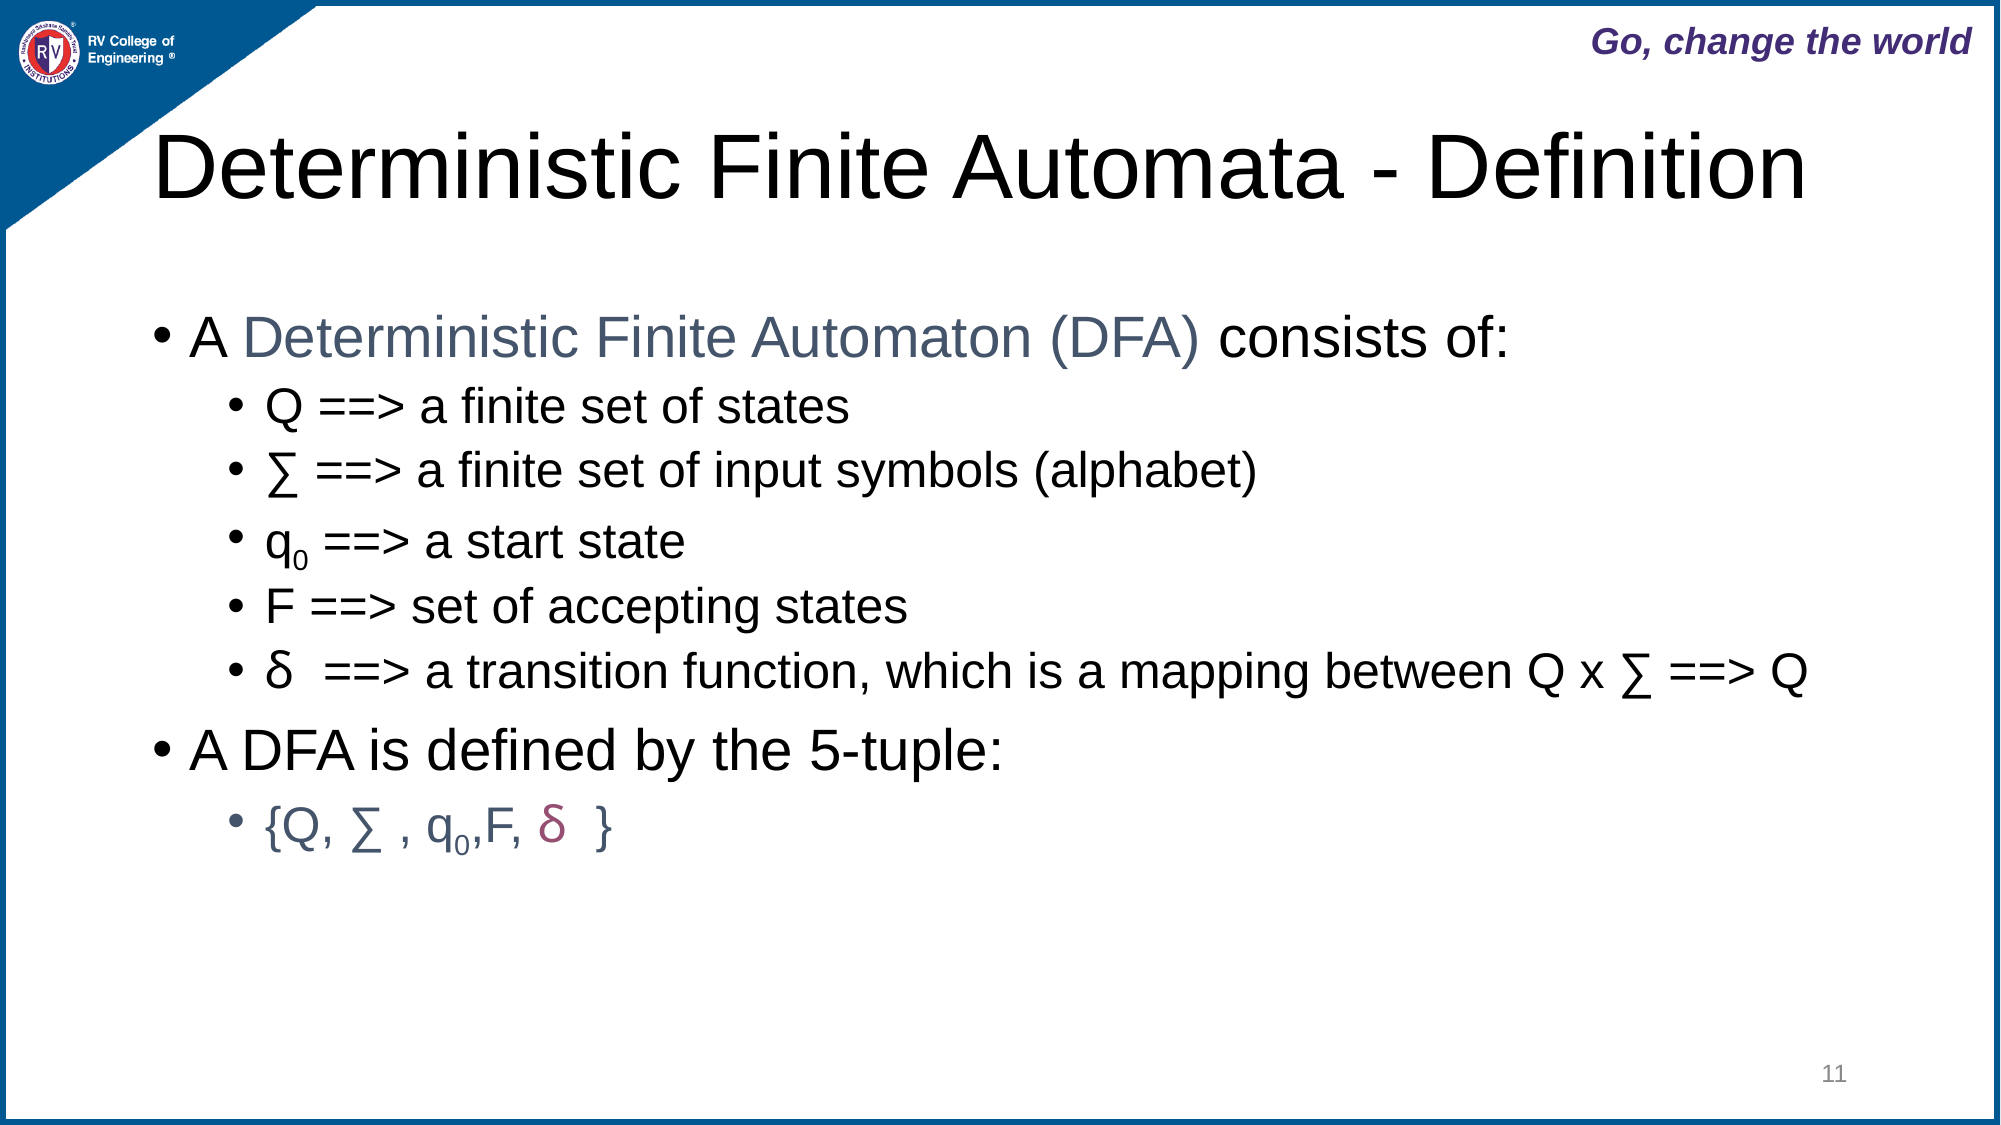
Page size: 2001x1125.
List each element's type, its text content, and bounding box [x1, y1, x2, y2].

title Deterministic Finite Automata - Definition [137, 59, 1863, 278]
slide_number ‹#› [1412, 1042, 1863, 1103]
picture [2, 6, 316, 232]
list A Deterministic Finite Automaton (DFA) consists of: Q ==> a finite set of states ∑ ==> a finite set of input symbols (alphabet) q0 ==> a start state F ==> set of accepting states δ ==> a transition function, which is a mapping between Q x ∑ ==> Q A DFA is defined by the 5-tuple: {Q, ∑ , q0,F, δ } [137, 299, 1863, 1014]
